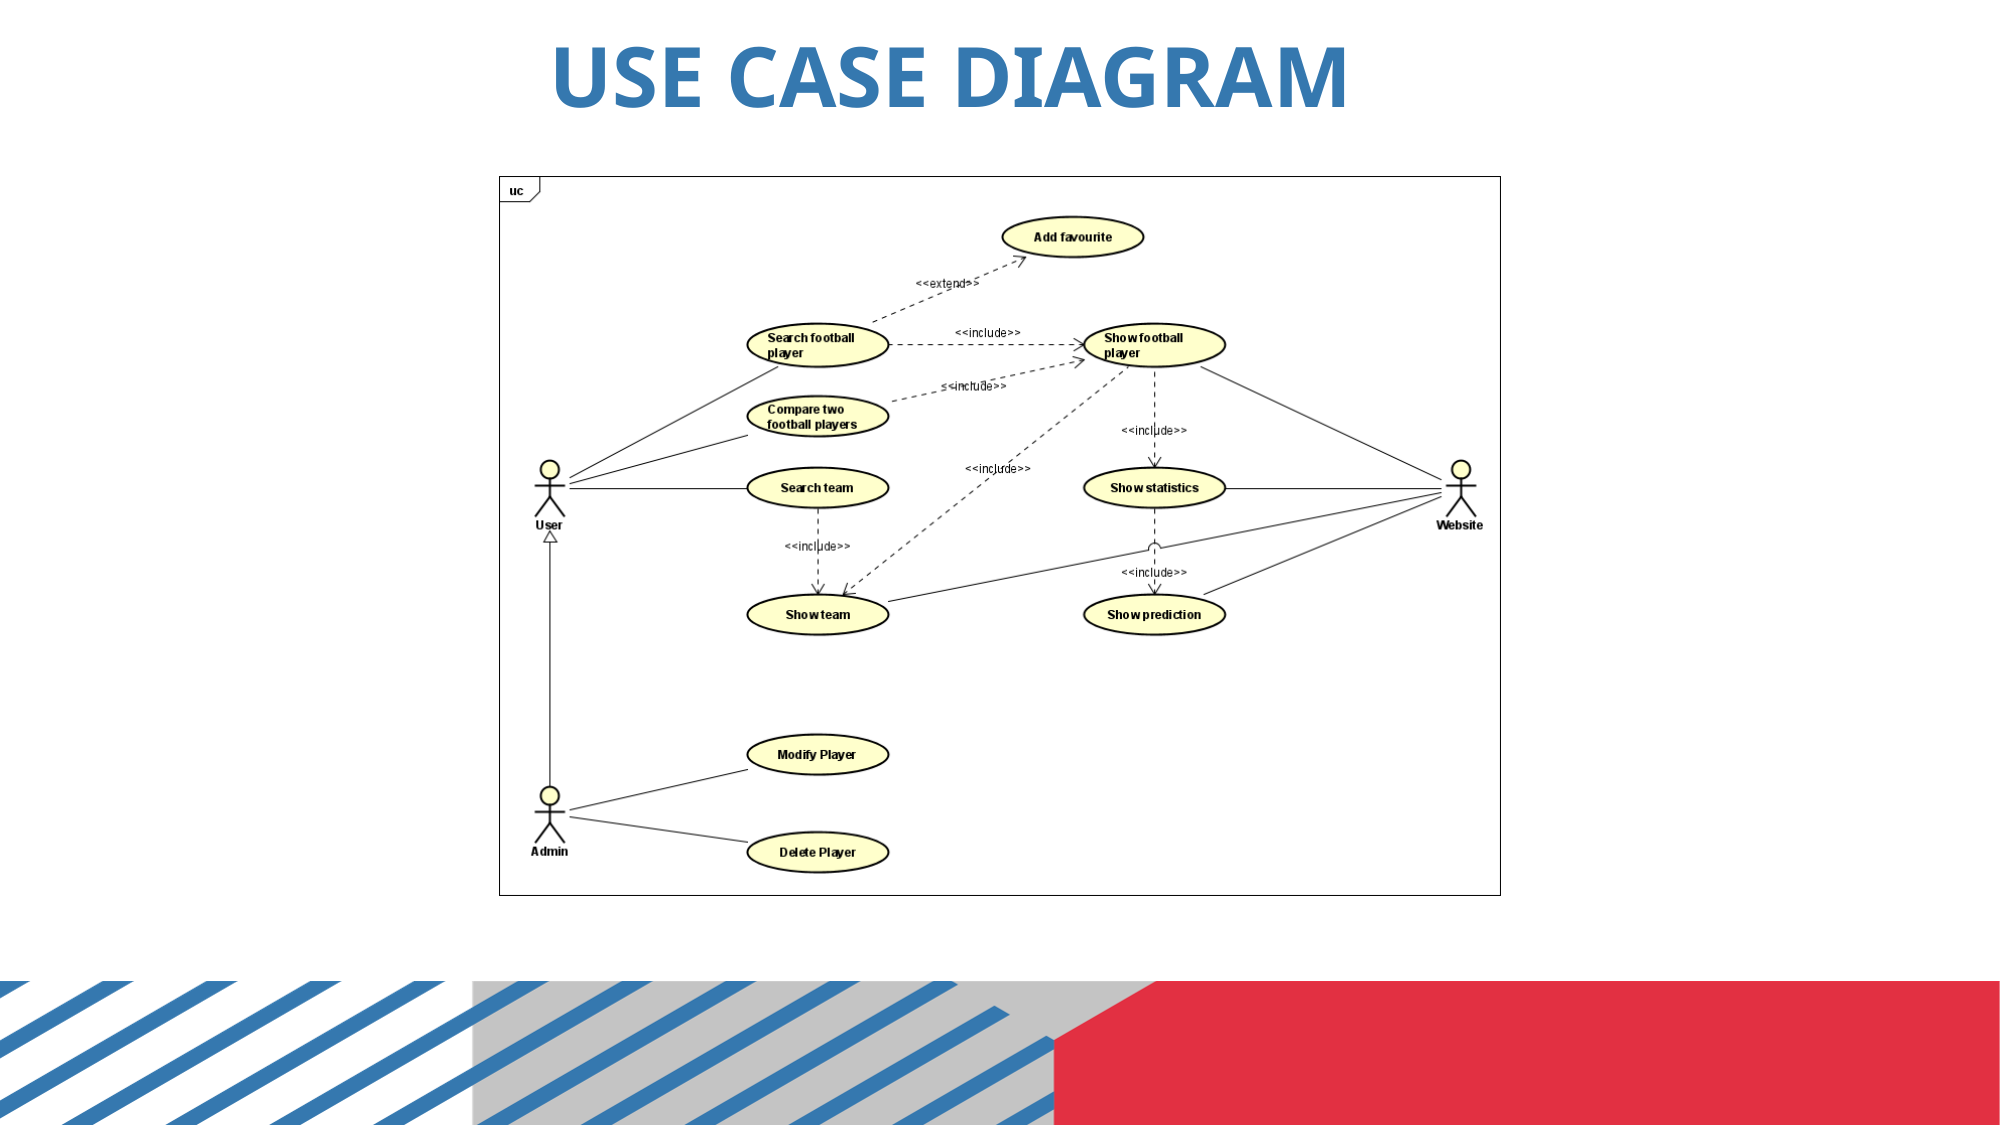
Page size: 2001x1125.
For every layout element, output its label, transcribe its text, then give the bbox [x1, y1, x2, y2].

picture [496, 172, 1504, 900]
title USE CASE DIAGRAM [535, 27, 1411, 172]
picture [0, 981, 2000, 1125]
